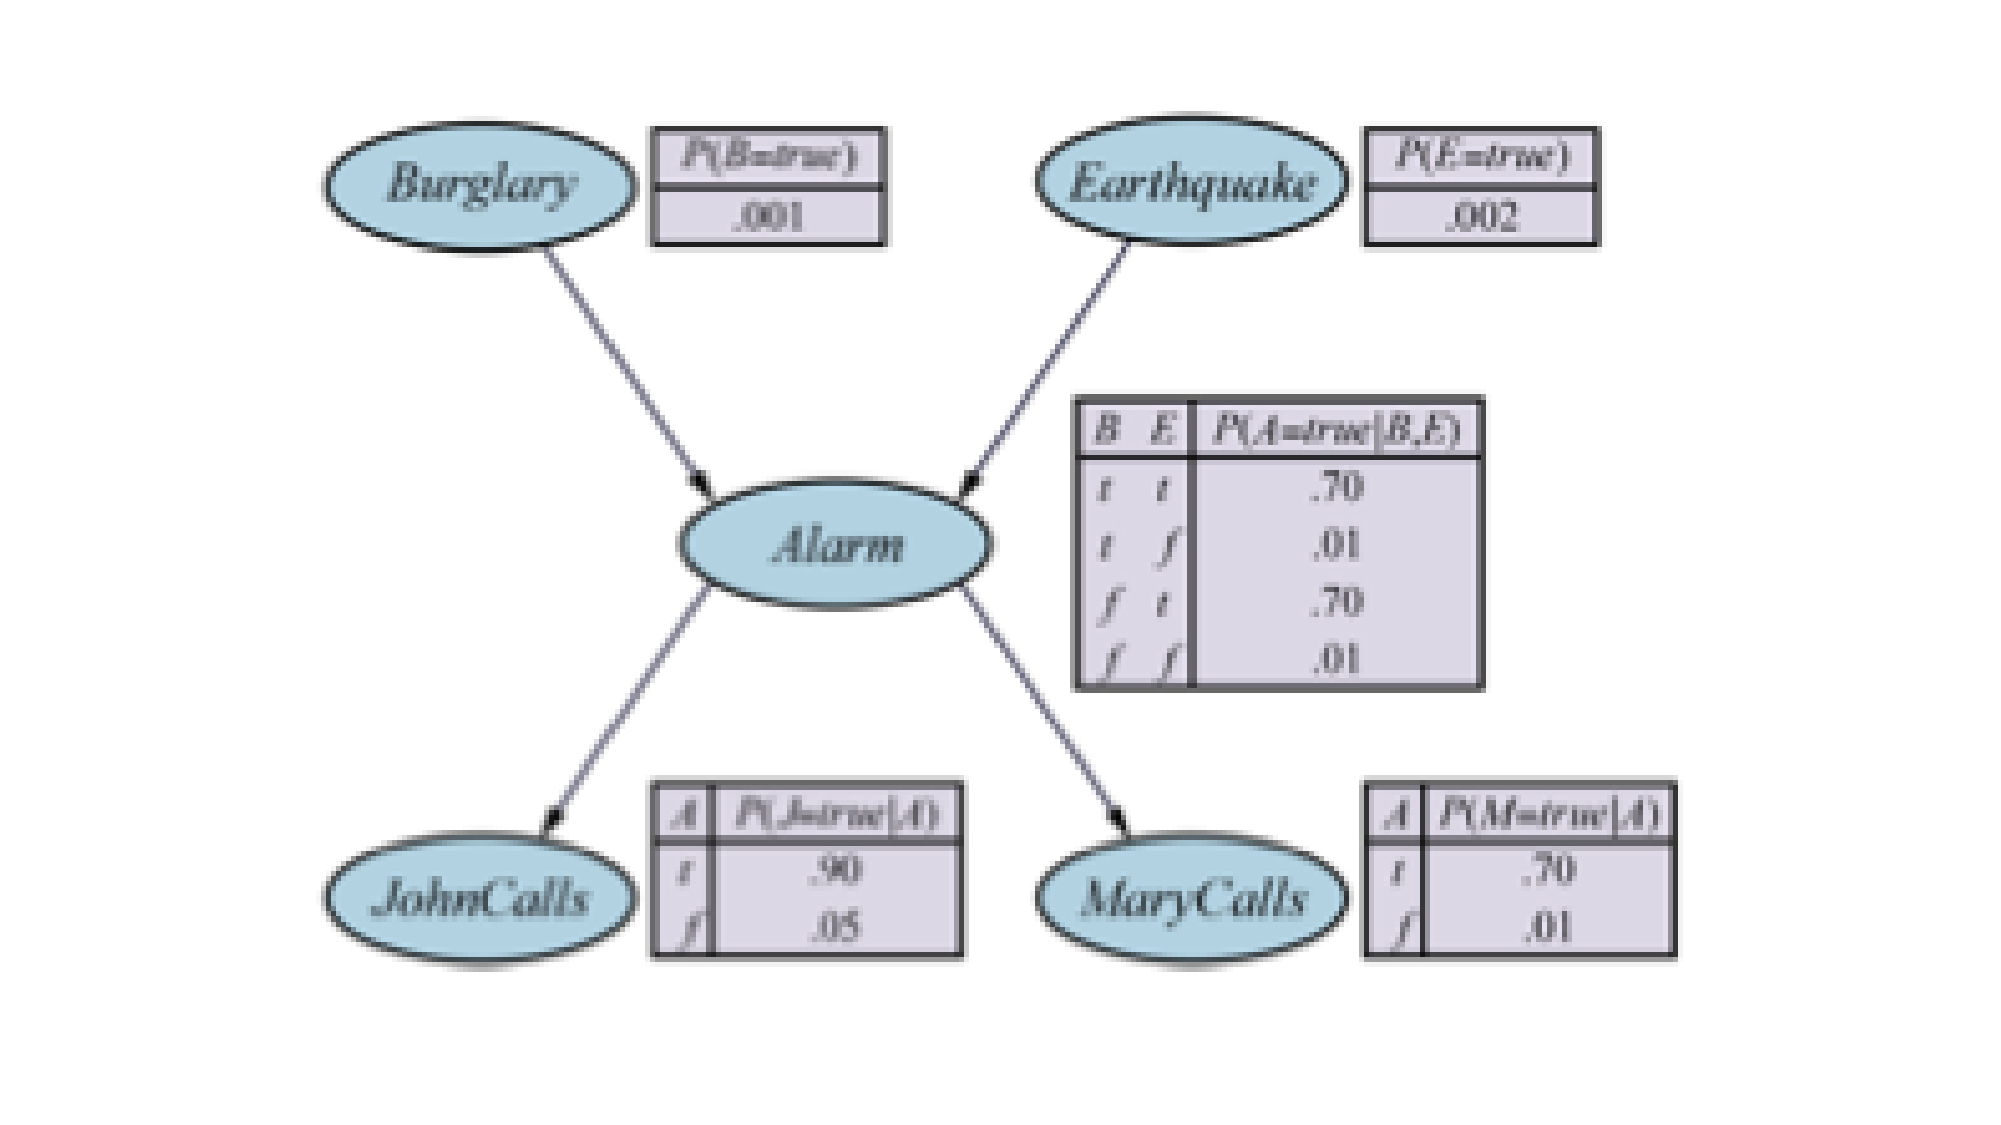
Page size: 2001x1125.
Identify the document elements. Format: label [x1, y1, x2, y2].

picture [306, 101, 1694, 993]
